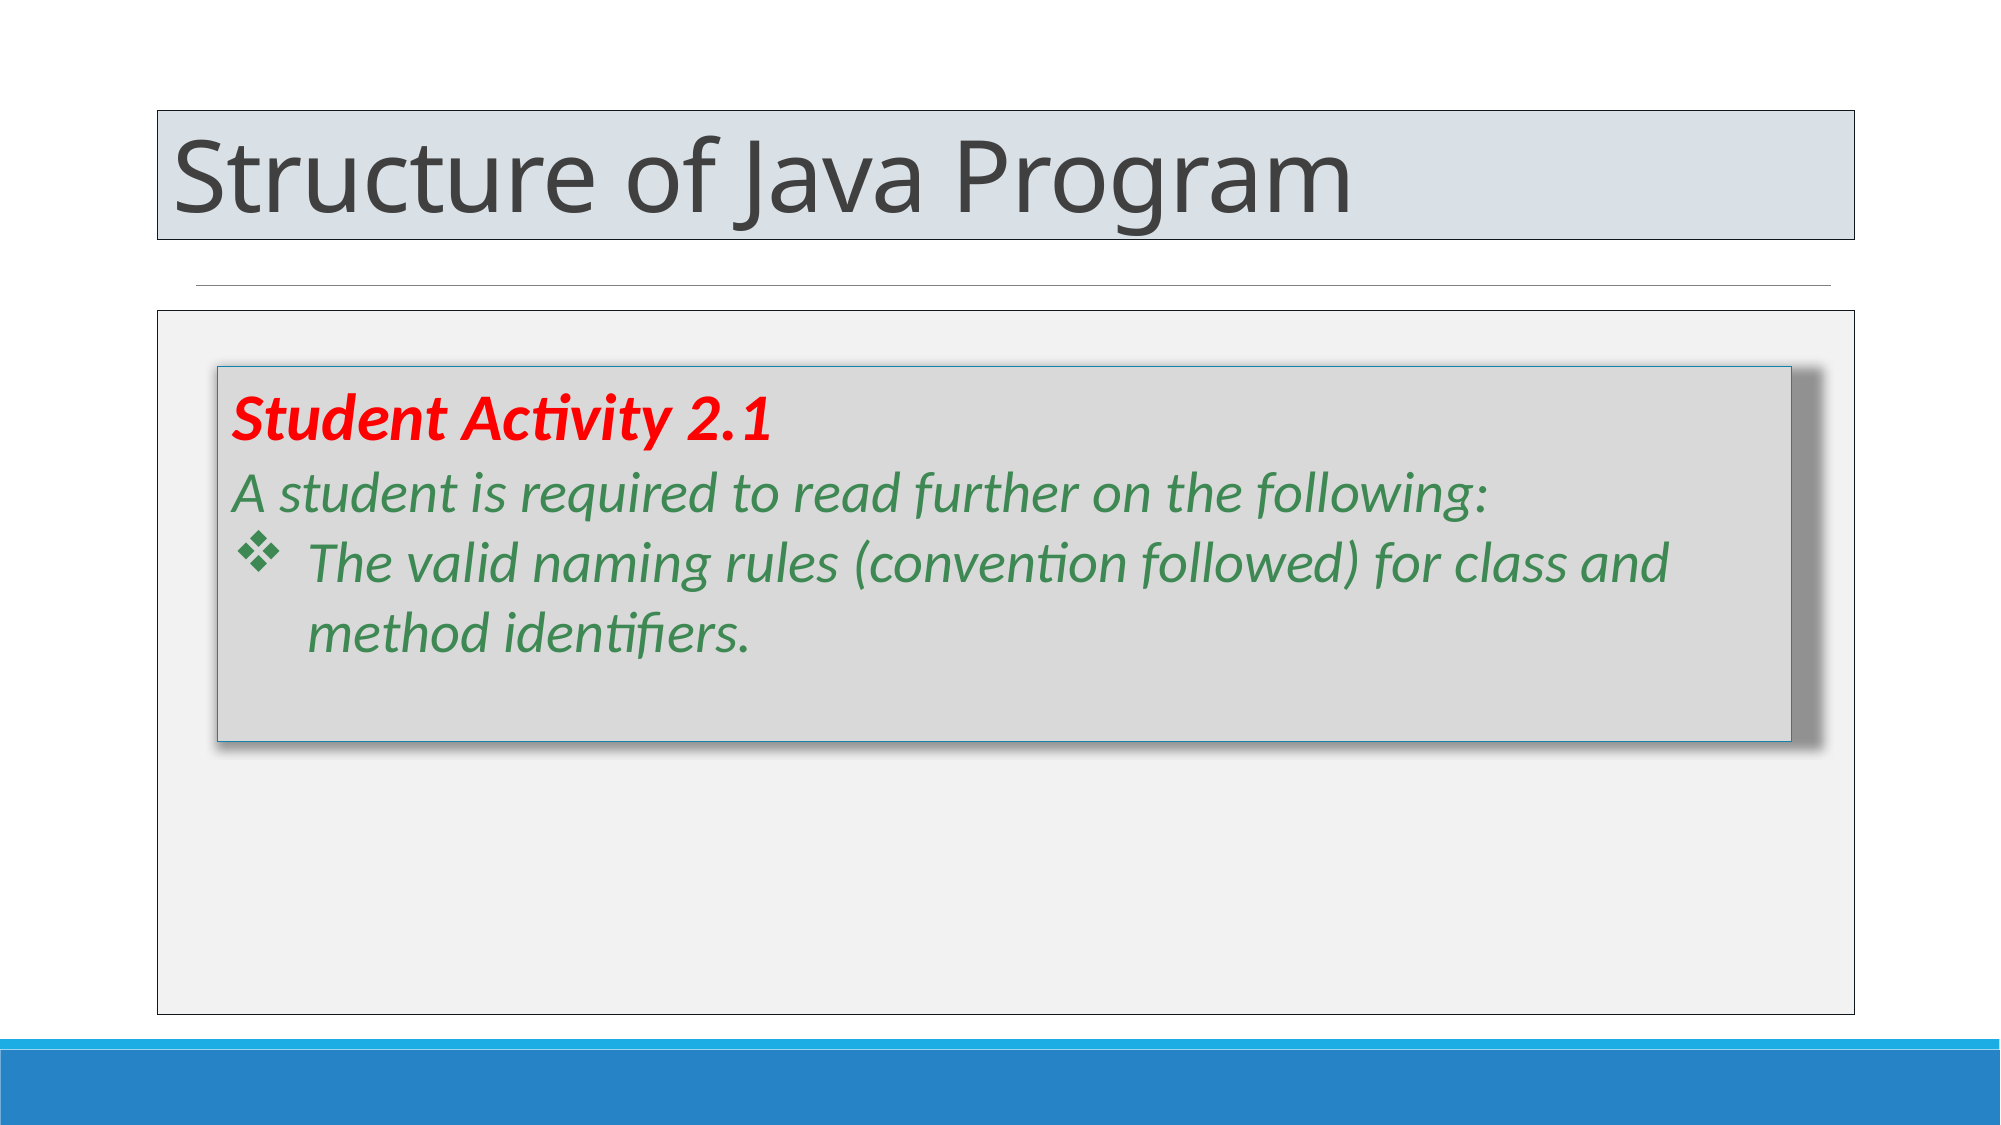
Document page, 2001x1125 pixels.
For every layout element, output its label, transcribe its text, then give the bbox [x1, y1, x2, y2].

text_box Student Activity 2.1 A student is required to read further on the following: The valid naming rules (convention followed) for class and method identifiers. [217, 366, 1792, 742]
title Structure of Java Program [157, 110, 1855, 240]
list [157, 310, 1855, 1015]
